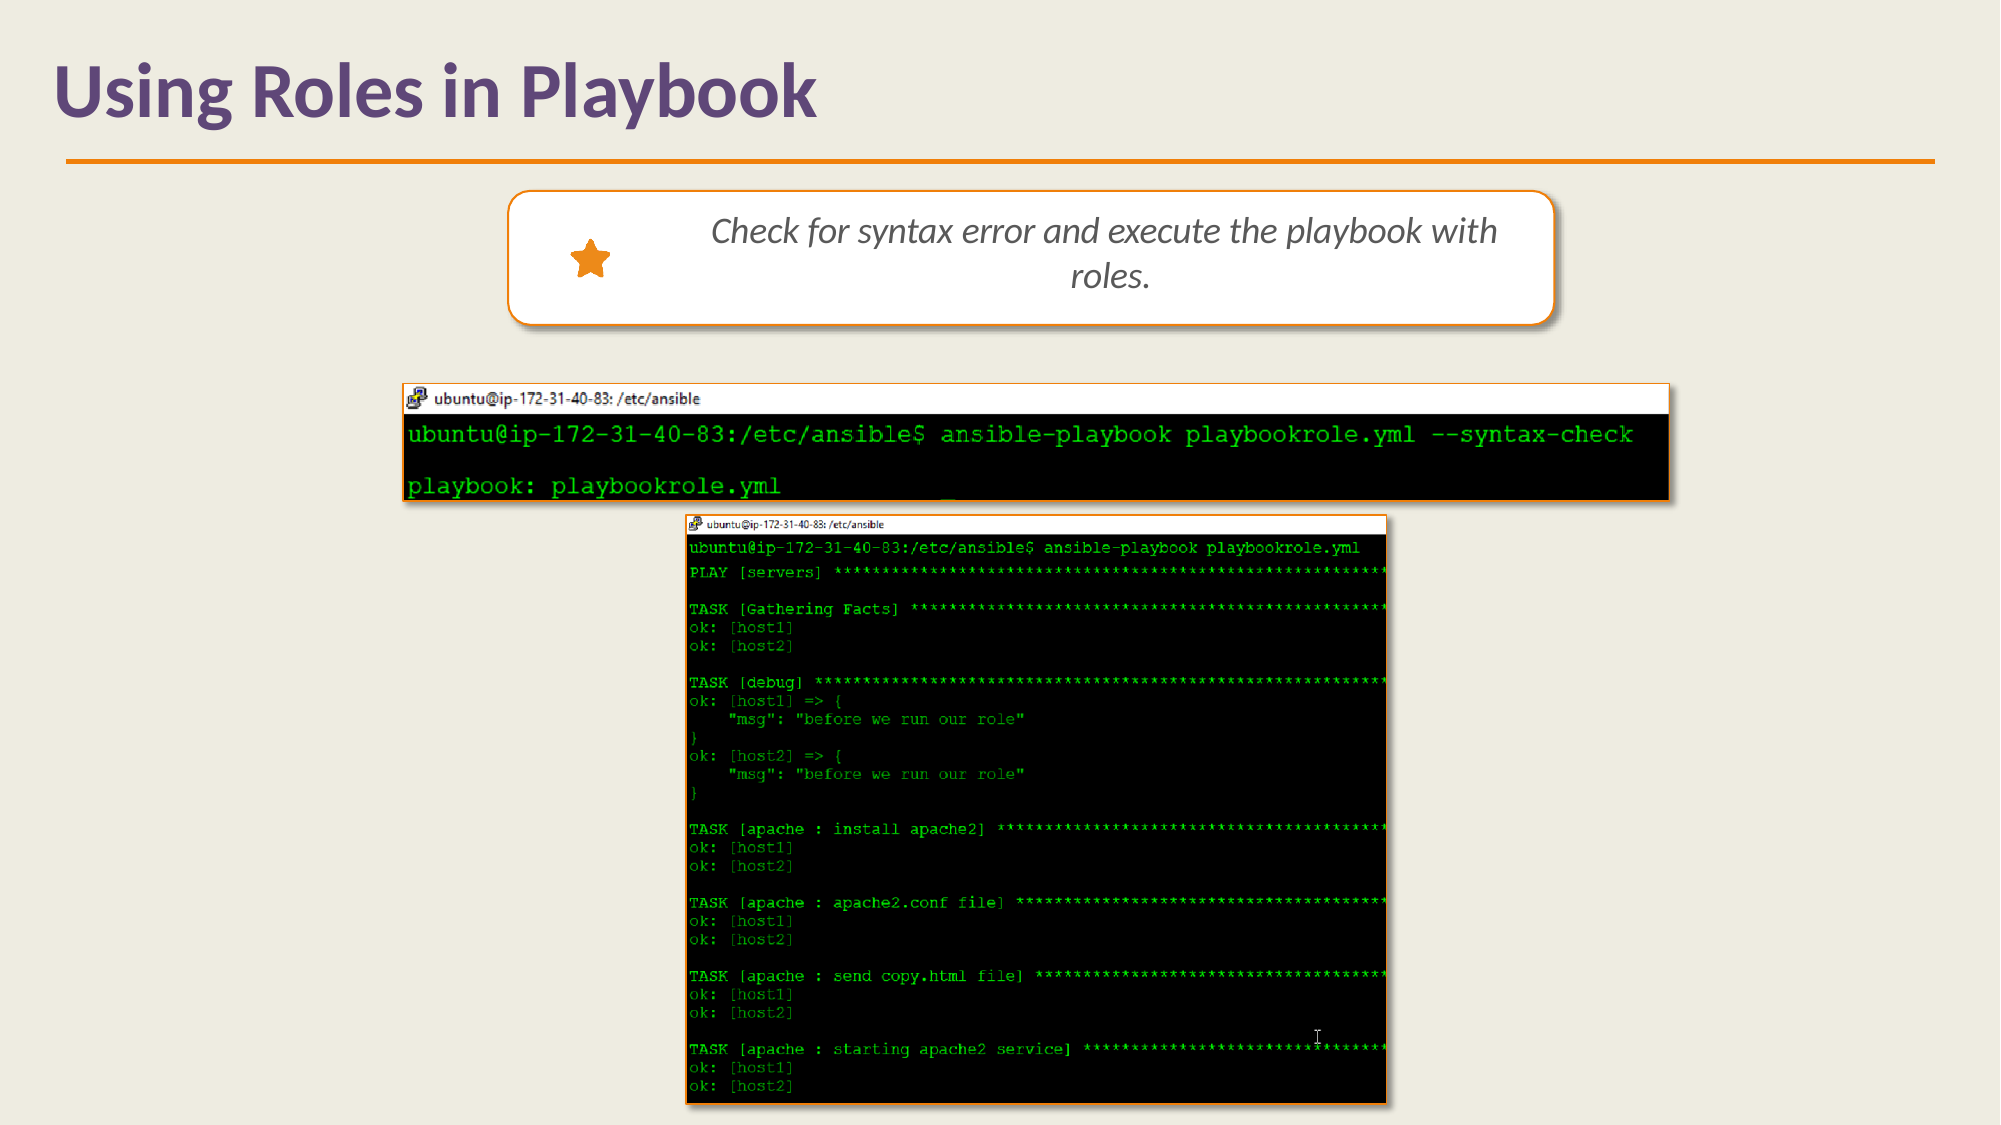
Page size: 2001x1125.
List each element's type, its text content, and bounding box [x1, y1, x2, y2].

text_box [685, 514, 1387, 1104]
text_box [570, 237, 610, 278]
text_box [504, 187, 1568, 338]
text_box [508, 190, 1555, 325]
text_box Using Roles in Playbook [51, 37, 824, 134]
text_box [399, 381, 1682, 515]
text_box [402, 383, 1670, 502]
text_box Check for syntax error and execute the playbook with roles. [709, 204, 1515, 297]
text_box [678, 507, 1404, 1121]
